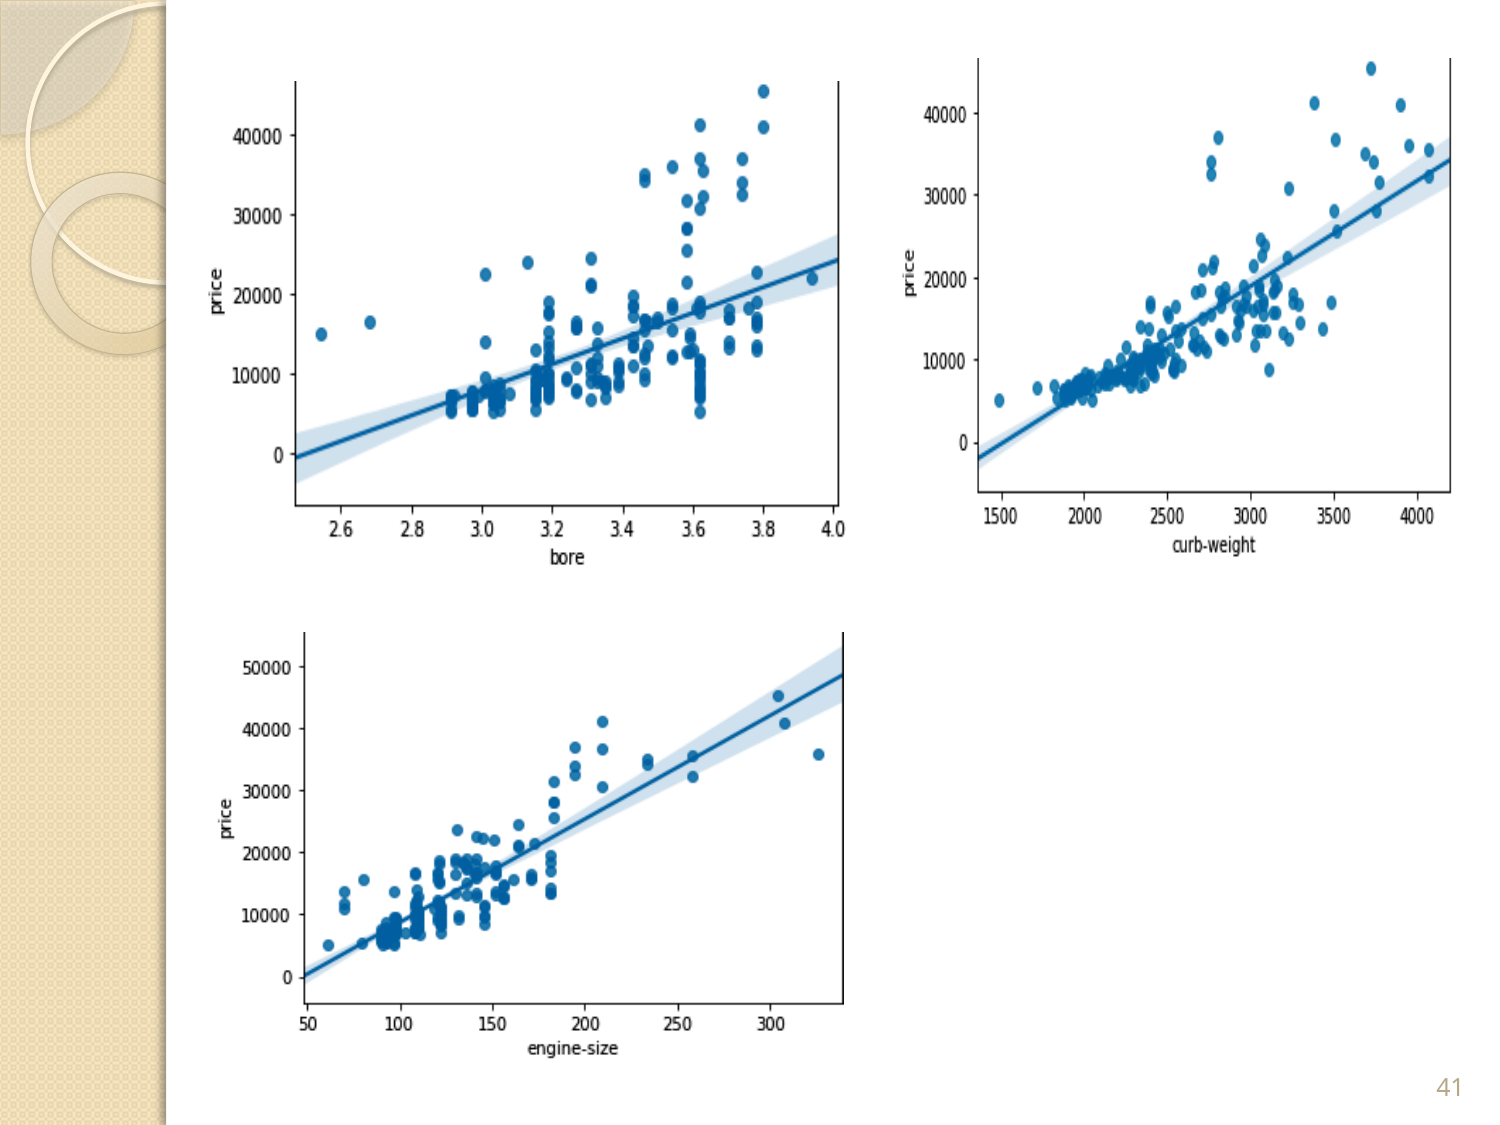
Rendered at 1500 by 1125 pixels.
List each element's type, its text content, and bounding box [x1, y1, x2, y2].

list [198, 81, 846, 575]
picture [198, 632, 844, 1079]
picture [890, 58, 1454, 563]
slide_number 41 [1413, 1034, 1488, 1113]
